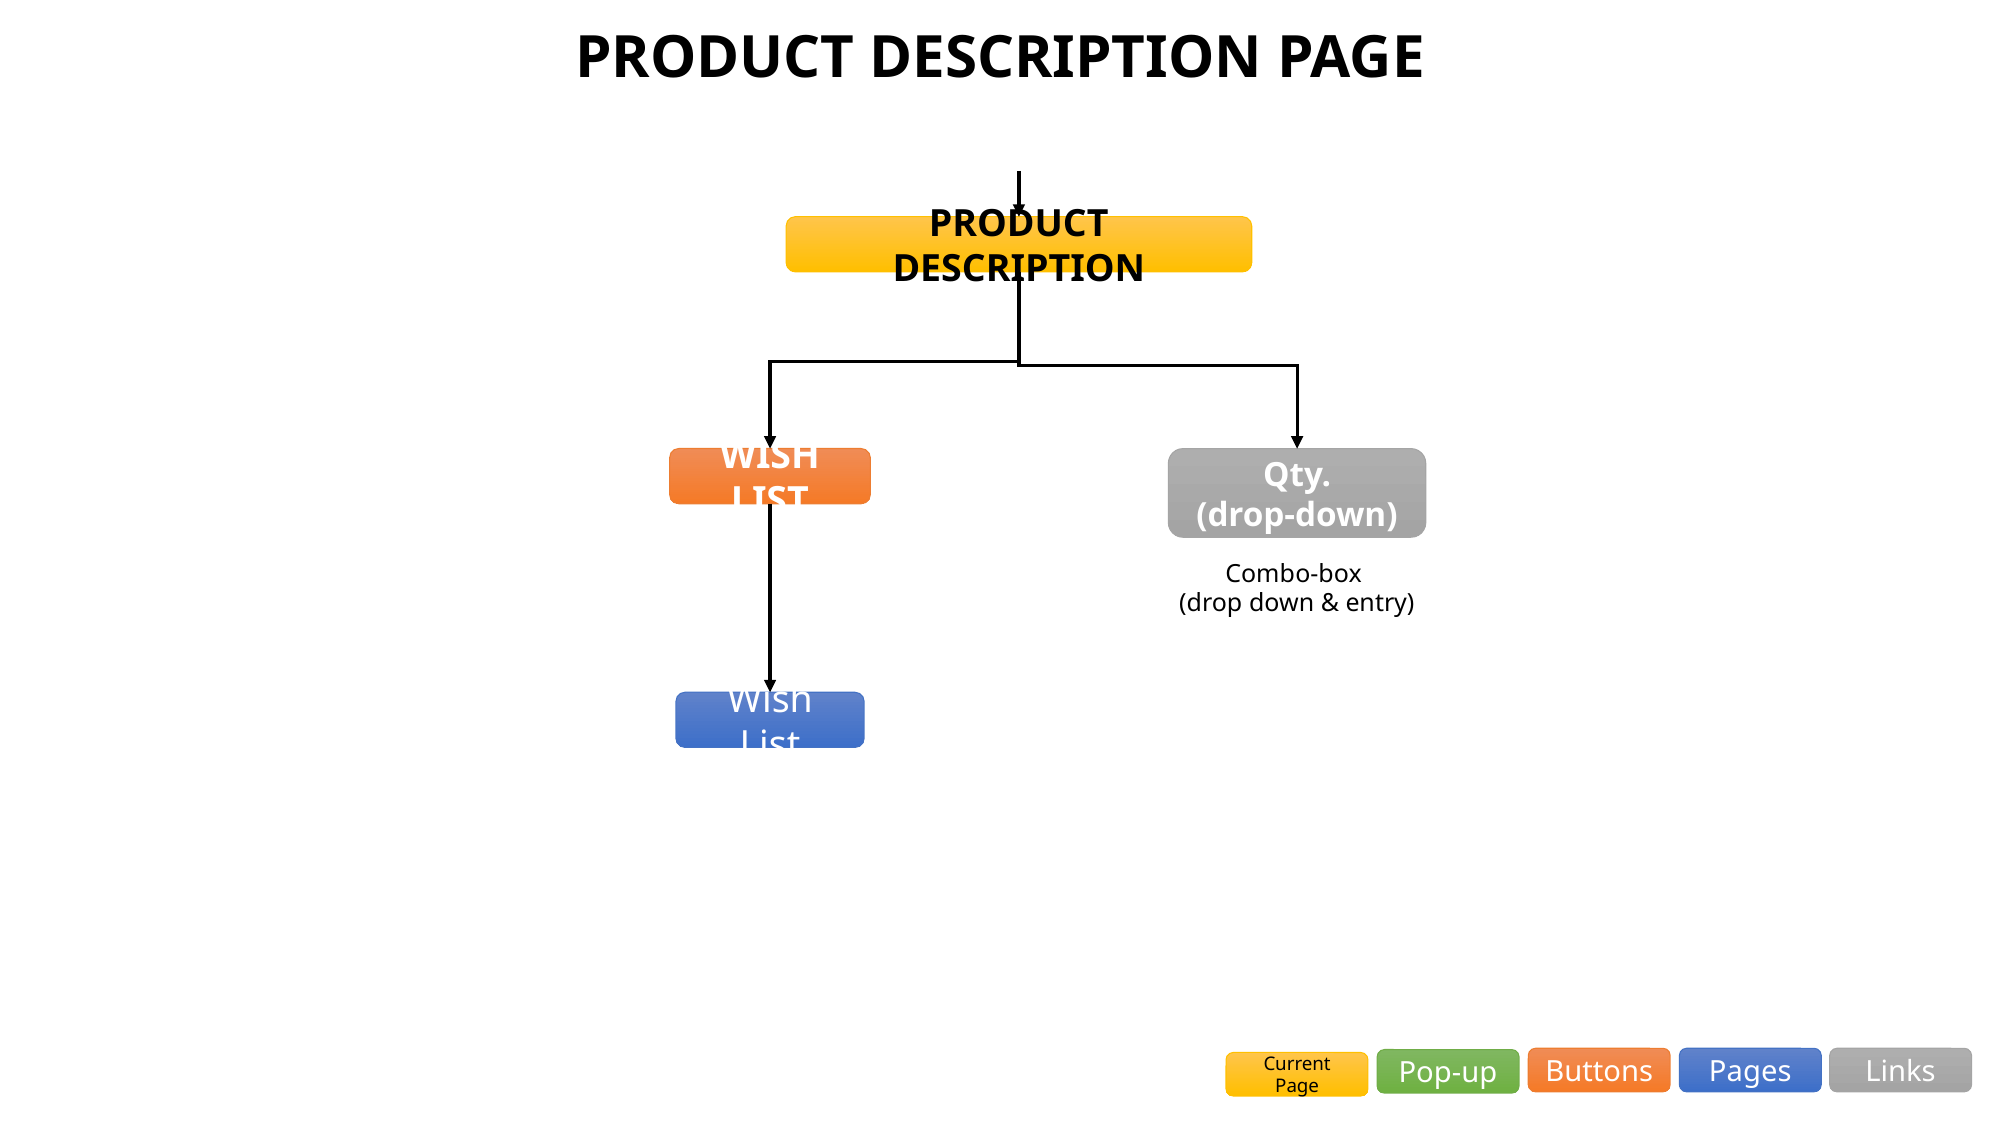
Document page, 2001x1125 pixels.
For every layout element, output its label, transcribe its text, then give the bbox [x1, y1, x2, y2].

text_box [1069, 221, 1247, 500]
text_box WISH LIST [669, 447, 871, 505]
text_box Pages [1678, 1047, 1822, 1093]
text_box Links [1829, 1047, 1973, 1093]
text_box Pop-up [1376, 1048, 1520, 1094]
text_box PRODUCT DESCRIPTION [785, 216, 1253, 273]
text_box Buttons [1527, 1047, 1671, 1093]
text_box Qty. (drop-down) [1167, 448, 1427, 538]
text_box Current Page [1225, 1051, 1369, 1097]
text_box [806, 235, 983, 485]
text_box Wish List [675, 691, 865, 748]
text_box PRODUCT DESCRIPTION PAGE [0, 19, 2000, 103]
text_box Combo-box (drop down & entry) [1164, 549, 1430, 625]
